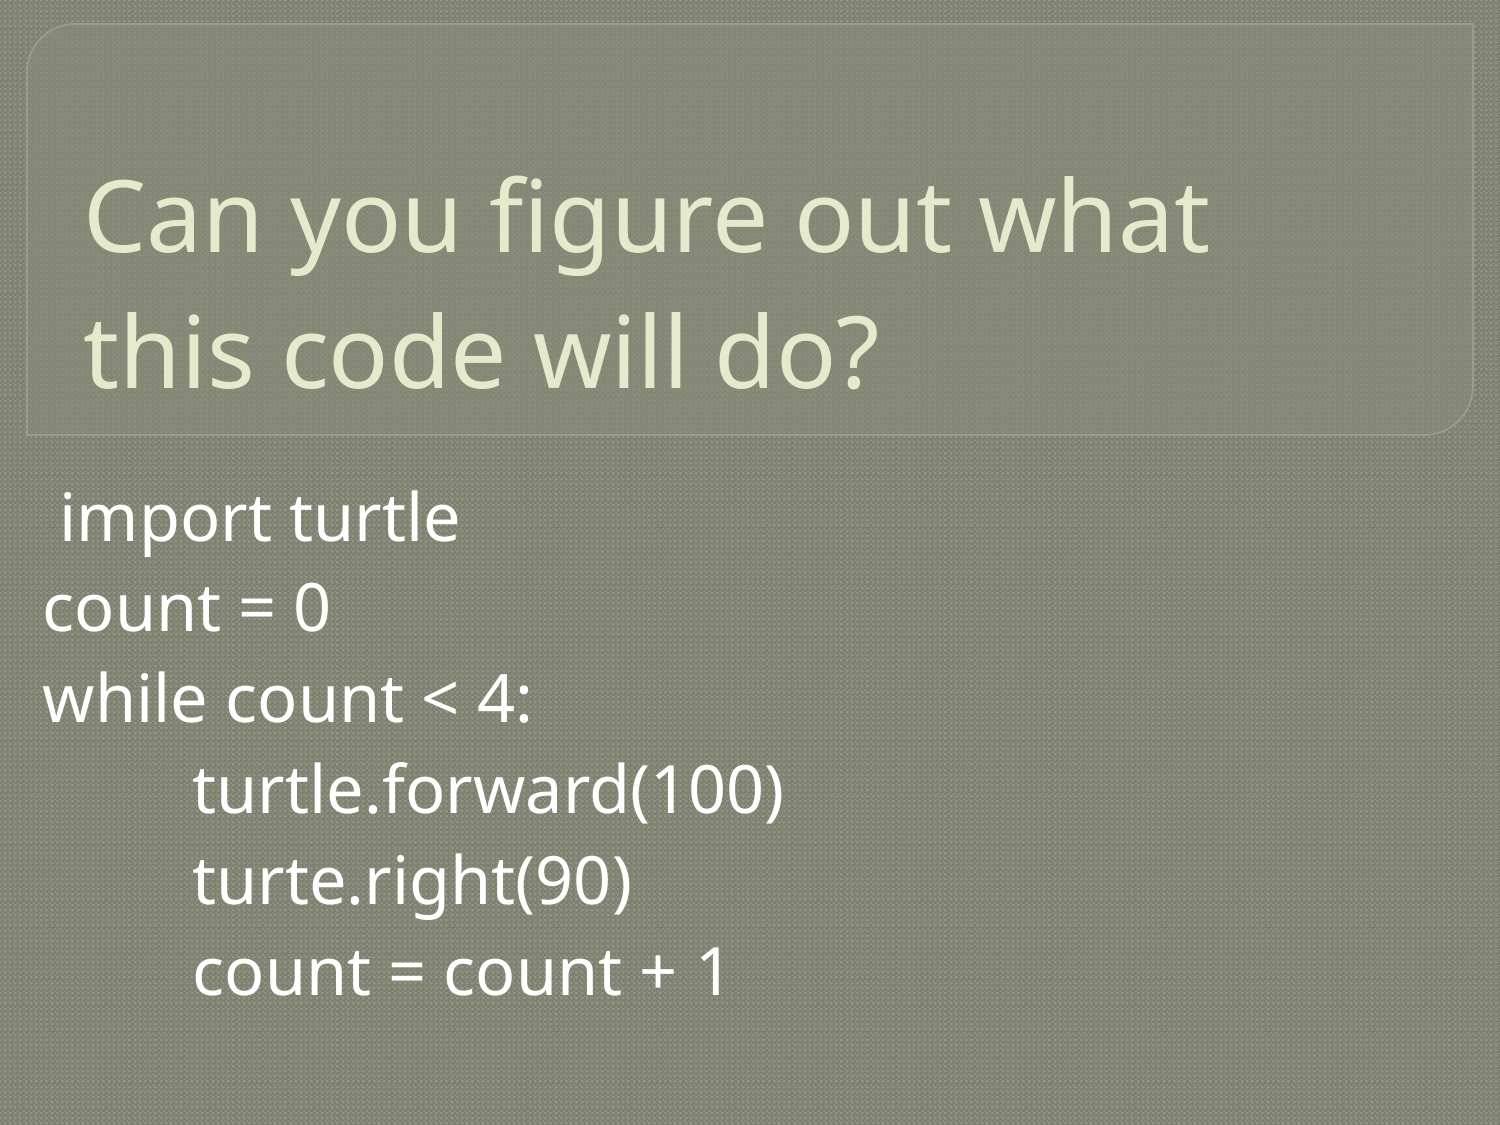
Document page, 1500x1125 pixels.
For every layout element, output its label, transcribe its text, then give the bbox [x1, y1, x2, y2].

title Can you figure out what this code will do? [76, 62, 1427, 425]
subtitle import turtle count = 0 while count < 4: turtle.forward(100) turte.right(90) count = count + 1 [35, 462, 1427, 1090]
